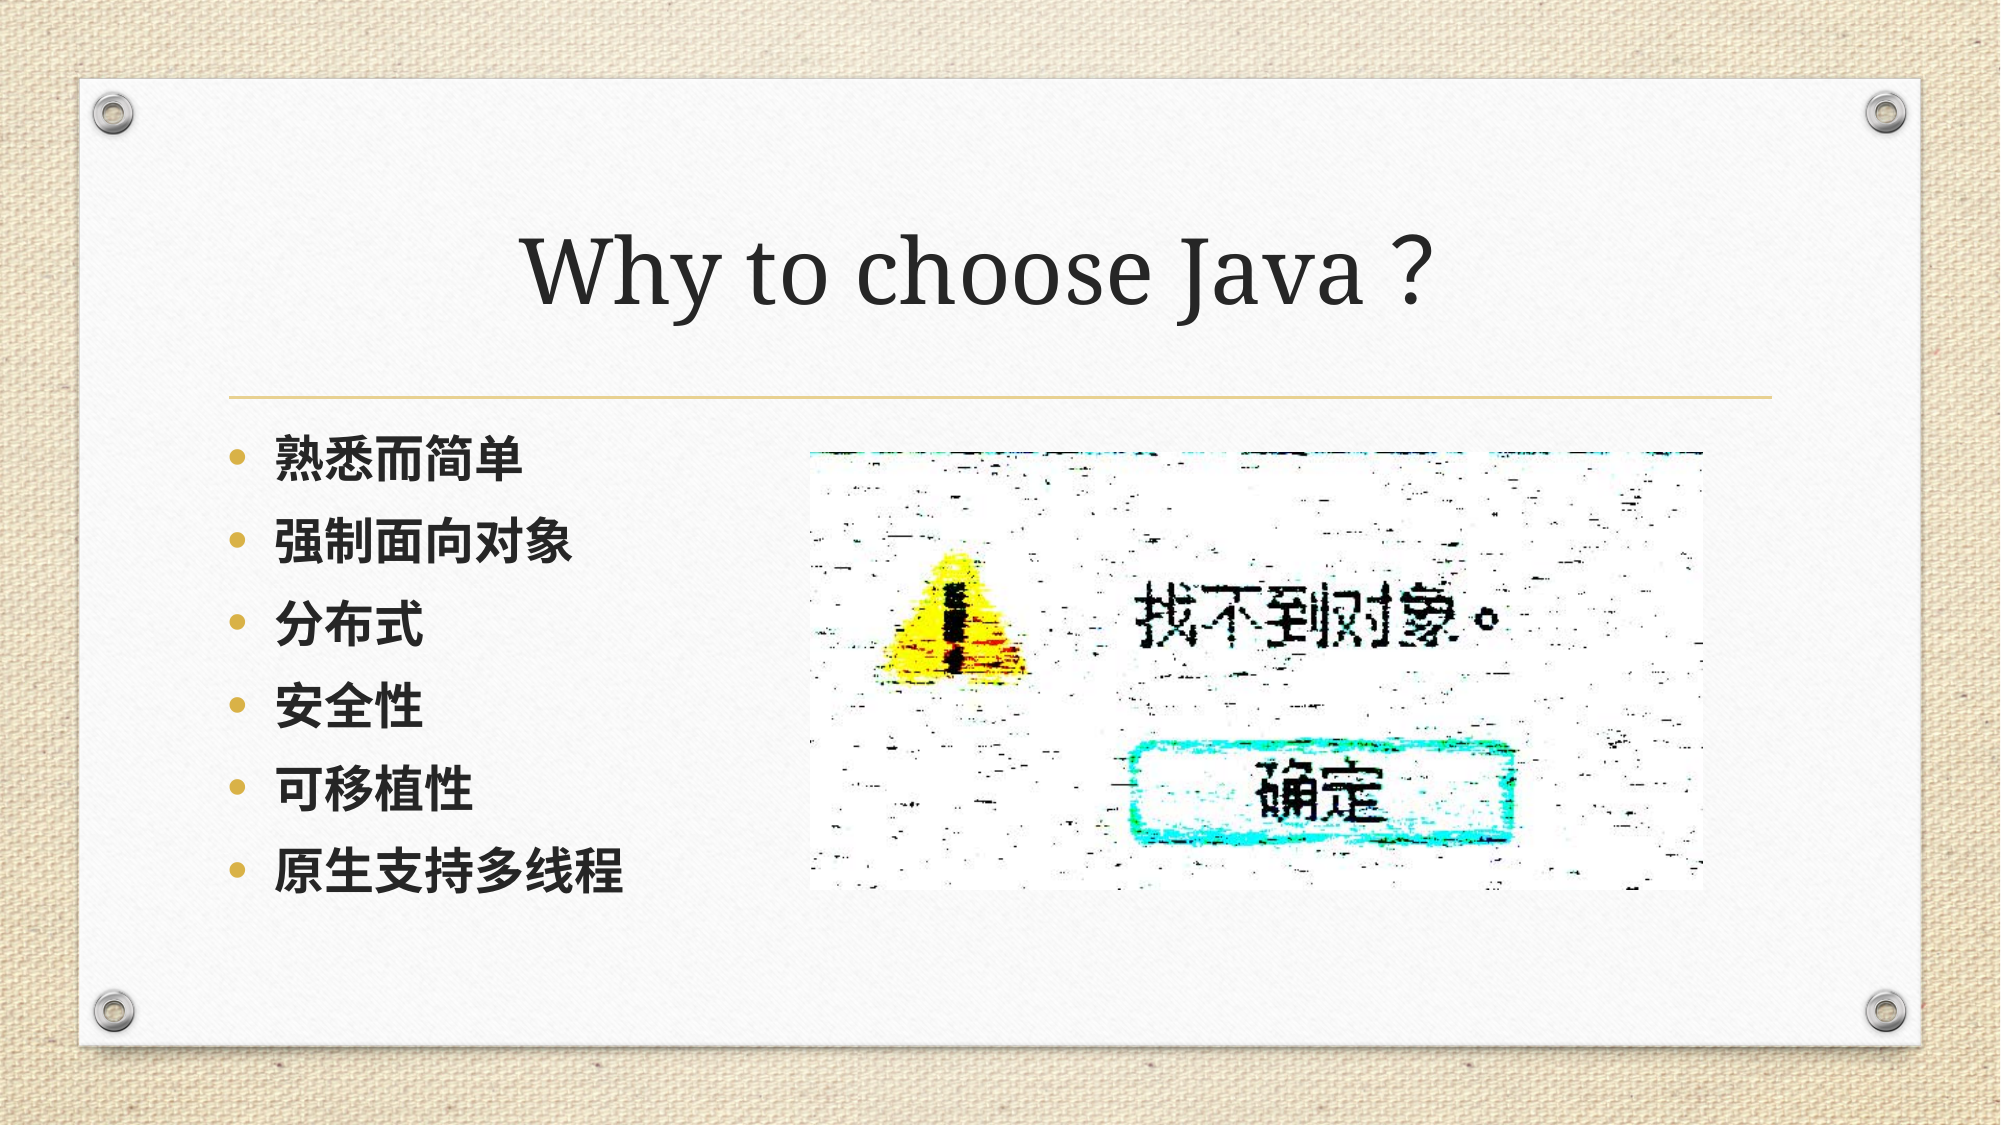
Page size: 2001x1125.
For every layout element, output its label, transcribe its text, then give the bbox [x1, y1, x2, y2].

title Why to choose Java？ [212, 161, 1788, 375]
picture [0, 0, 2001, 1125]
list 熟悉而简单 强制面向对象 分布式 安全性 可移植性 原生支持多线程 [212, 419, 1788, 964]
